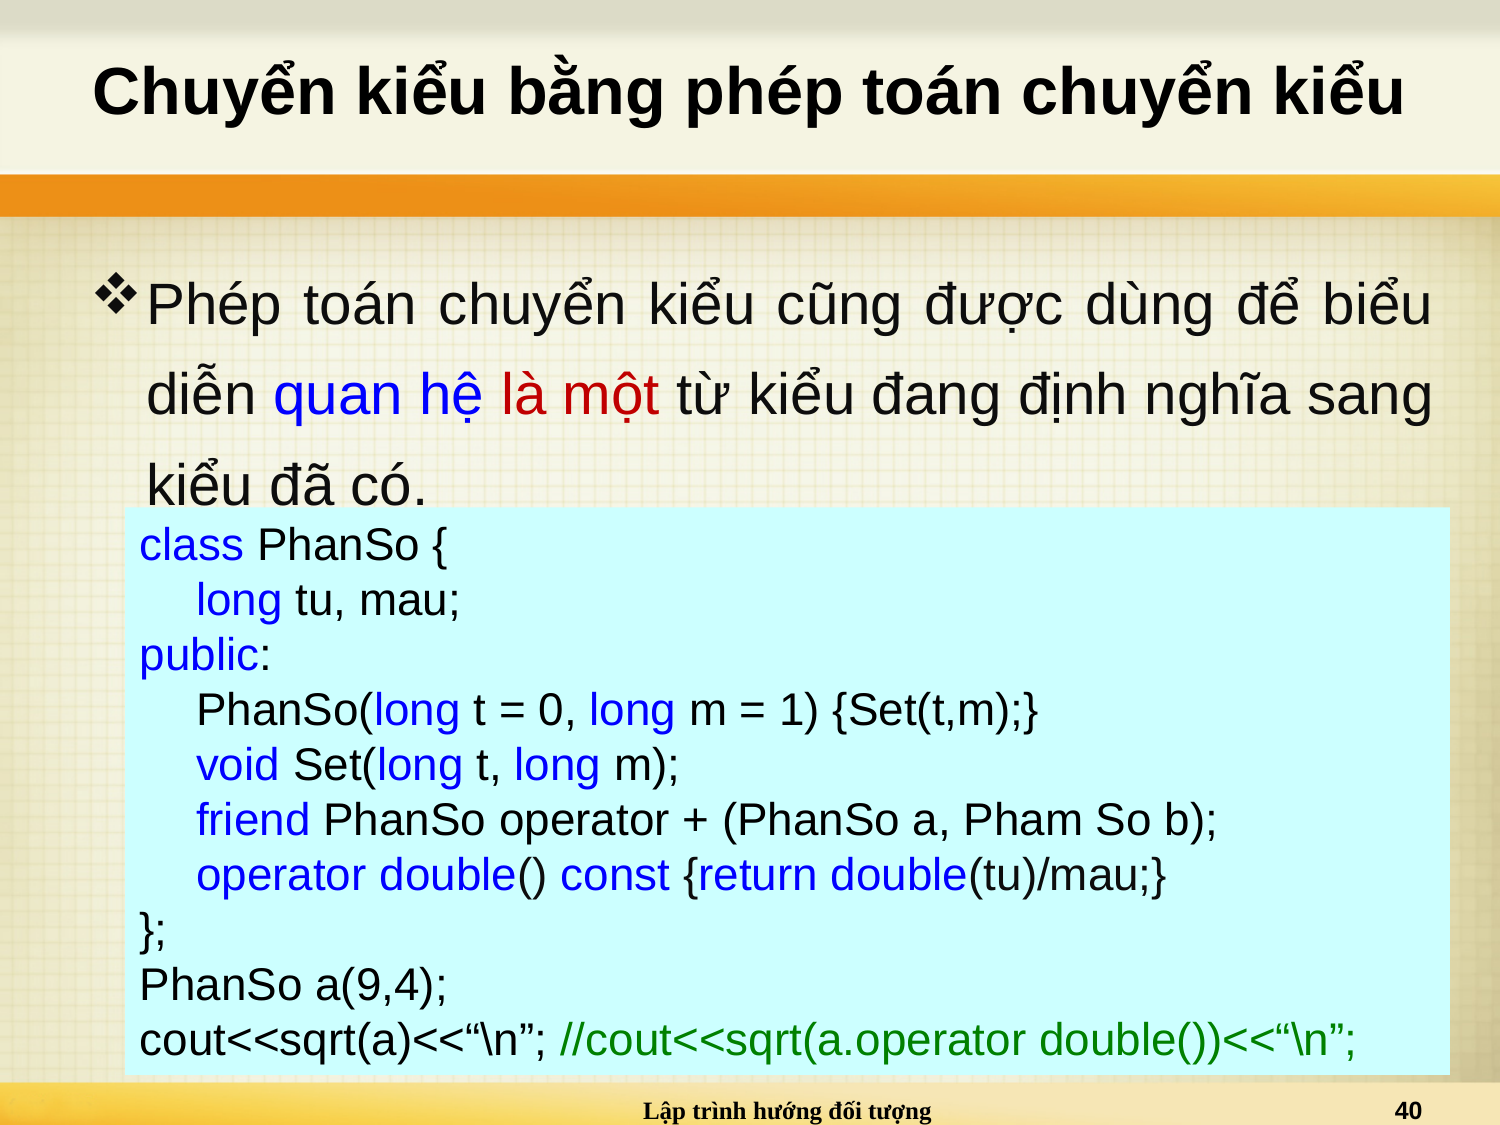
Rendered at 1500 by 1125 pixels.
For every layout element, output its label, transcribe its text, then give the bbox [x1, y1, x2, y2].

title Chuyển kiểu bằng phép toán chuyển kiểu [0, 0, 1500, 175]
list Phép toán chuyển kiểu cũng được dùng để biểu diễn quan hệ là một từ kiểu đang định nghĩa sang kiểu đã có. [75, 237, 1450, 1046]
slide_number 40 [1087, 1087, 1438, 1125]
text_box class PhanSo { long tu, mau; public: PhanSo(long t = 0, long m = 1) {Set(t,m);} void Set(long t, long m); friend PhanSo operator + (PhanSo a, Pham So b); operator double() const {return double(tu)/mau;} }; PhanSo a(9,4); cout<<sqrt(a)<<“\n”; //cout<<sqrt(a.operator double())<<“\n”; [125, 507, 1450, 1075]
footer Lập trình hướng đối tượng [549, 1087, 1025, 1125]
picture [0, 175, 1500, 1125]
